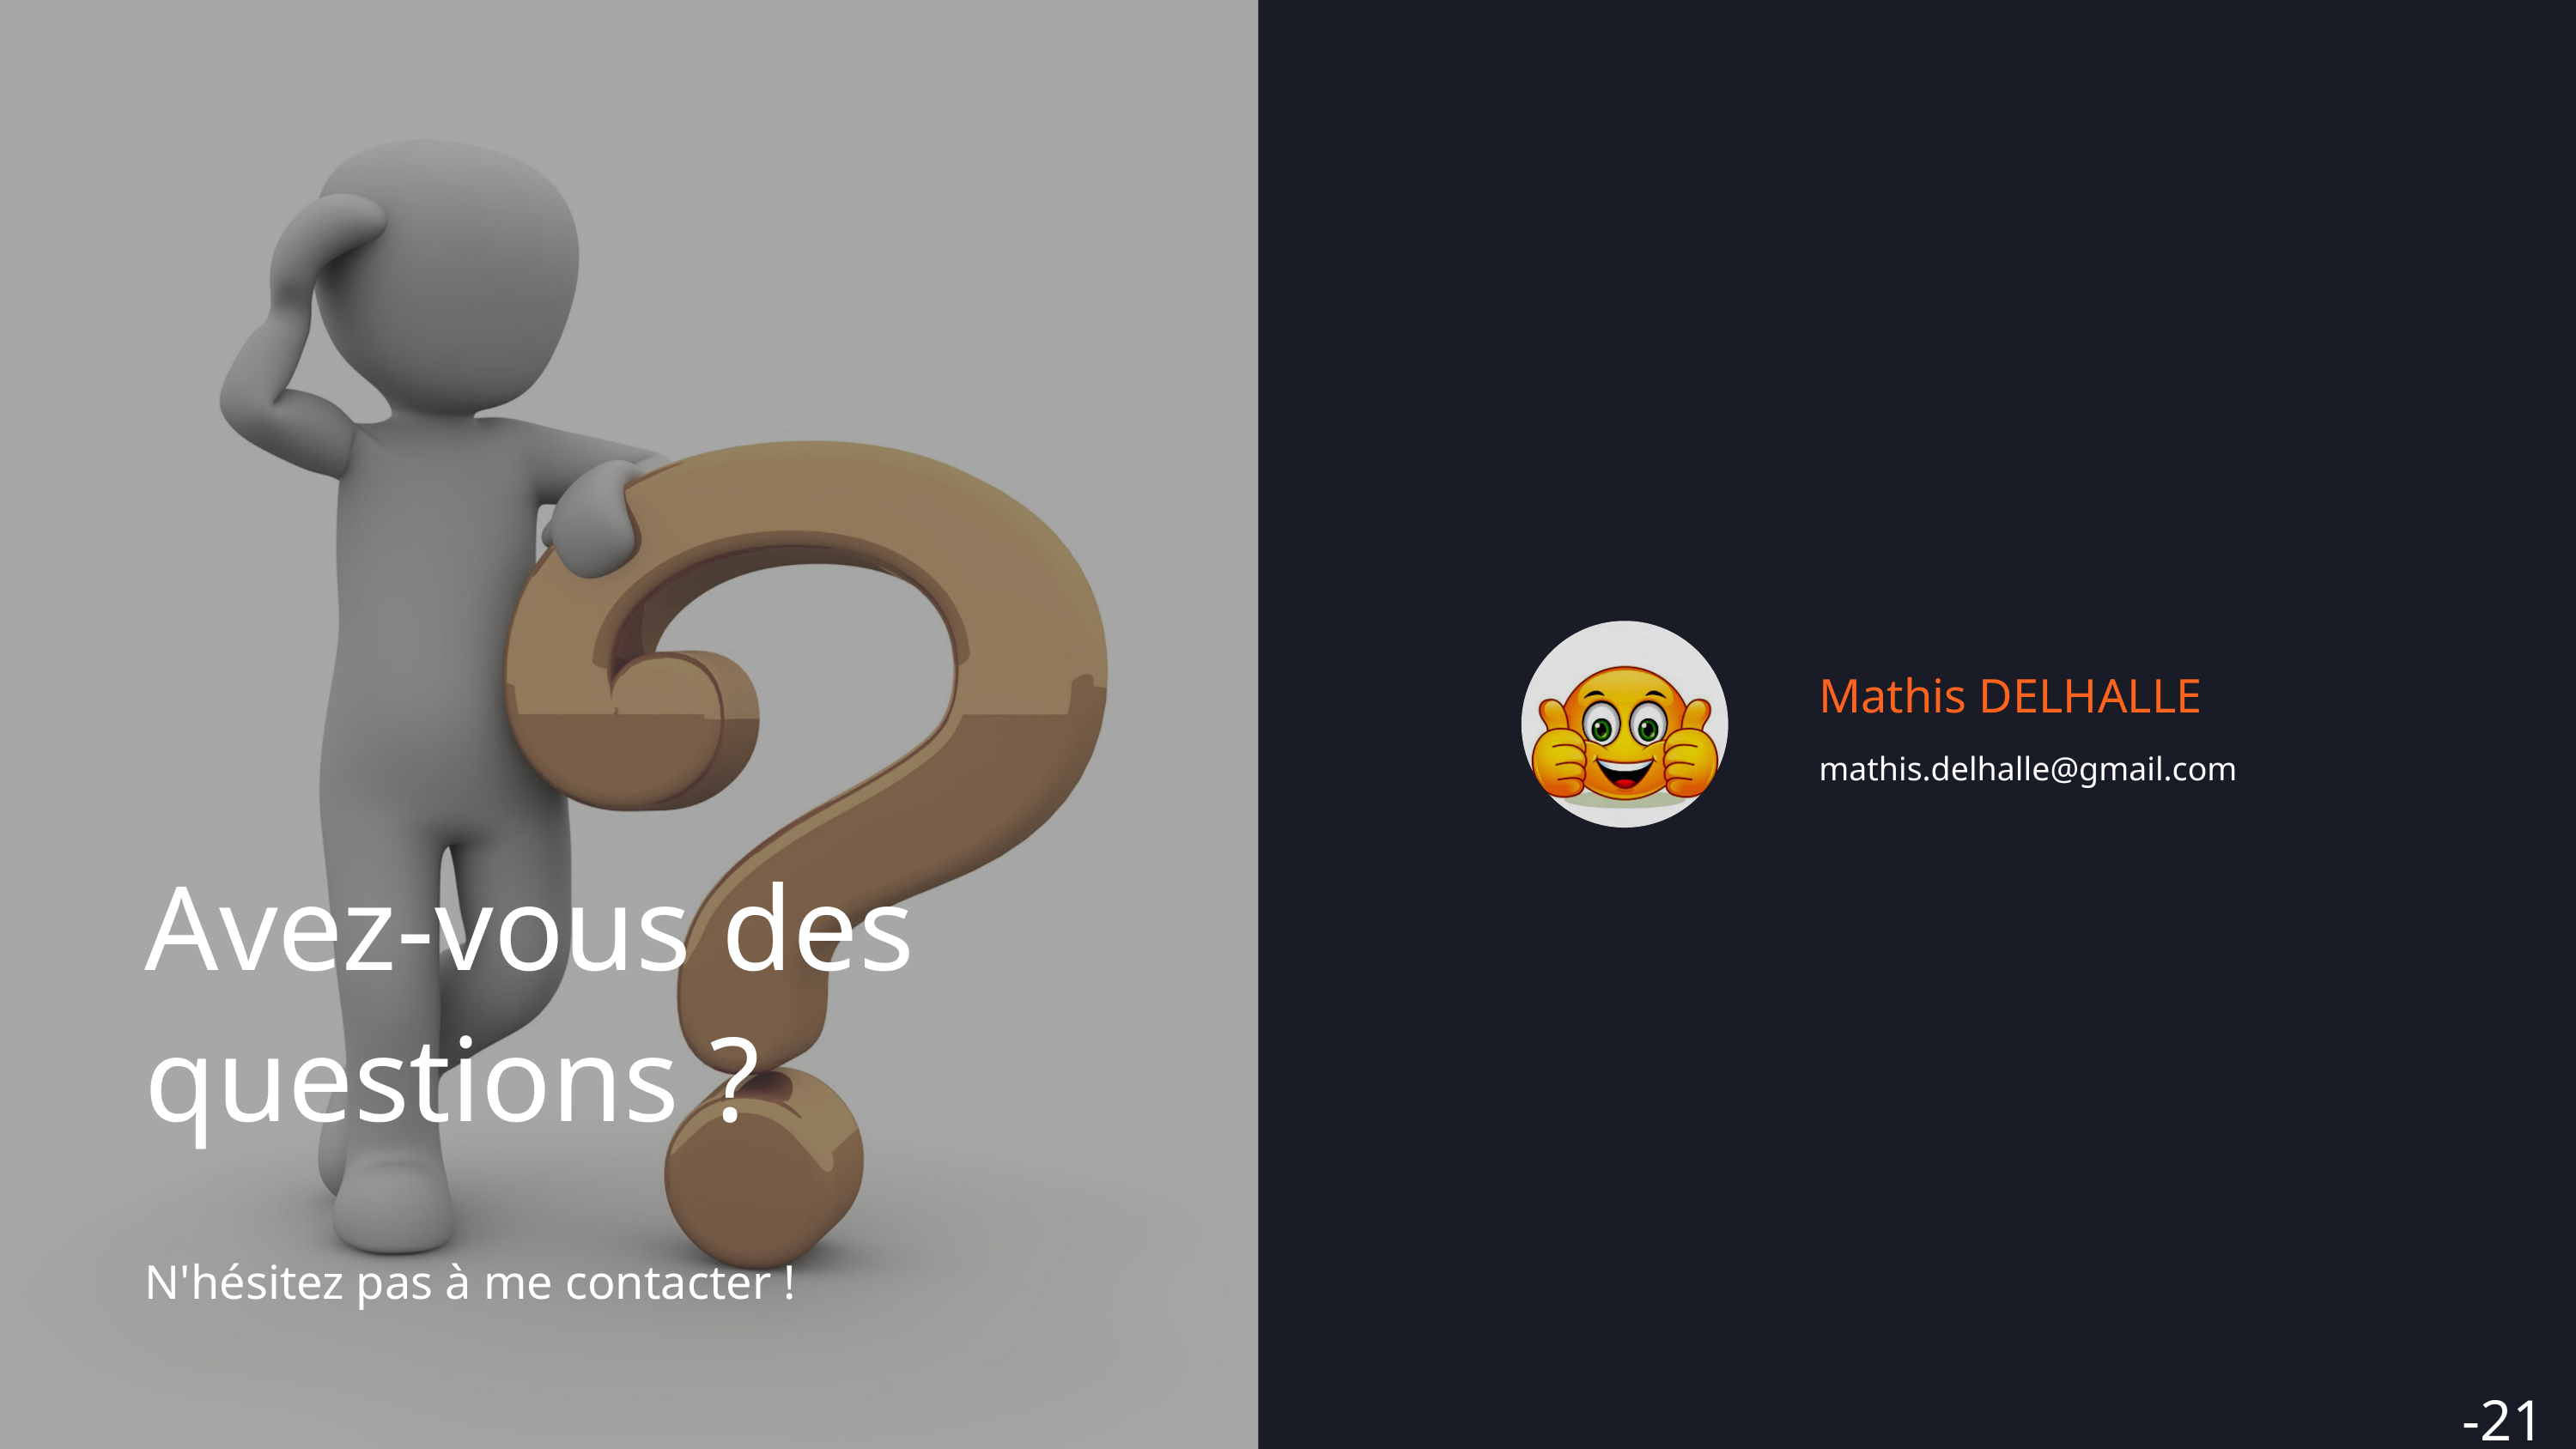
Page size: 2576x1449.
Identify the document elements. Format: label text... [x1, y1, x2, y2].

picture [0, 0, 1259, 1449]
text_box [144, 850, 992, 1304]
text_box -21 [2431, 1373, 2576, 1449]
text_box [1521, 620, 1728, 828]
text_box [1819, 663, 2393, 786]
